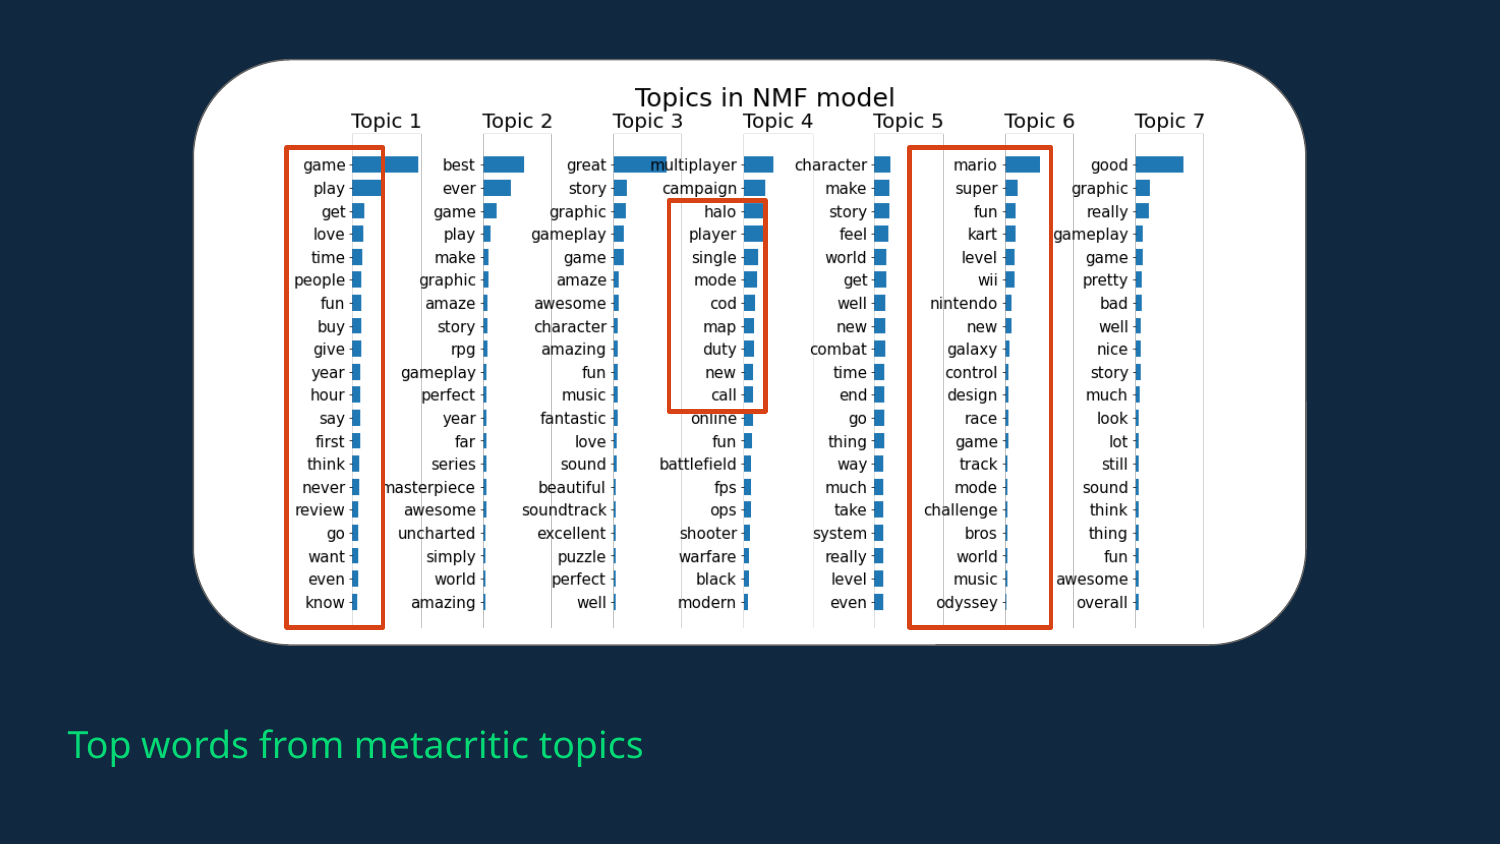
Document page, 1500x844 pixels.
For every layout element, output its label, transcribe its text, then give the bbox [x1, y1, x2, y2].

list Top words from metacritic topics [52, 694, 1037, 793]
text_box [193, 59, 1307, 646]
picture [286, 80, 1214, 628]
